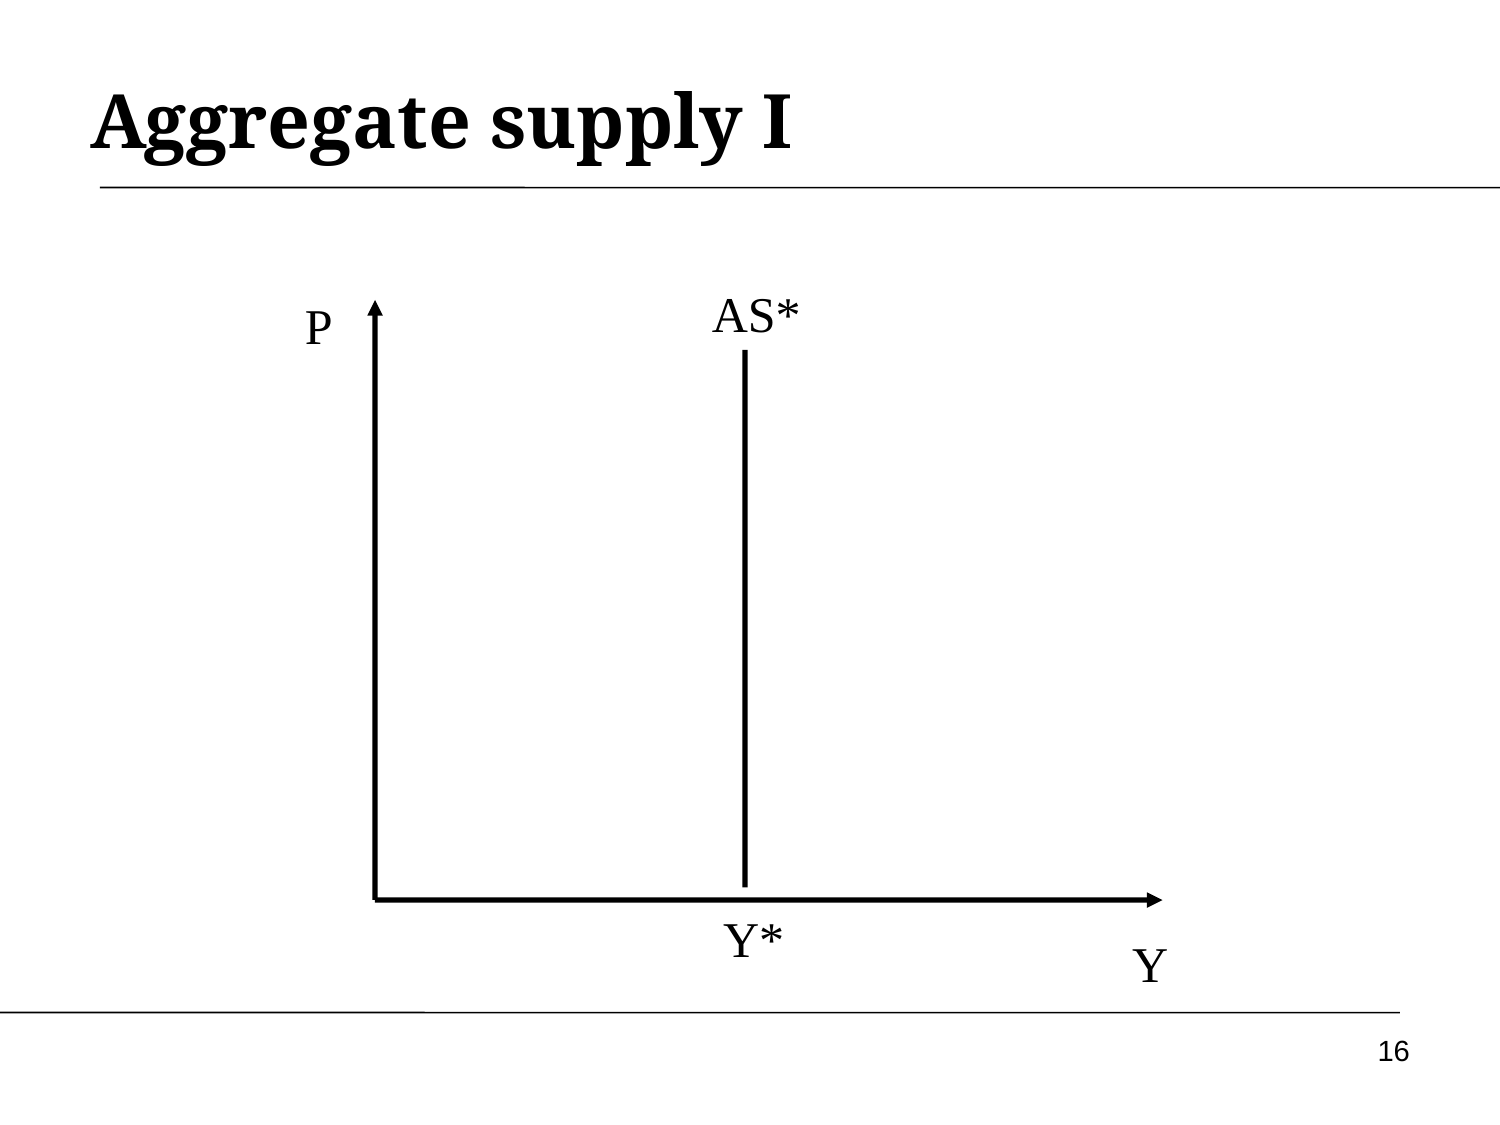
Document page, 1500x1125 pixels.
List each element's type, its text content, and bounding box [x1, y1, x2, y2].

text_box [274, 274, 1201, 1001]
title Aggregate supply I [74, 49, 1426, 188]
slide_number 16 [1074, 1024, 1426, 1103]
